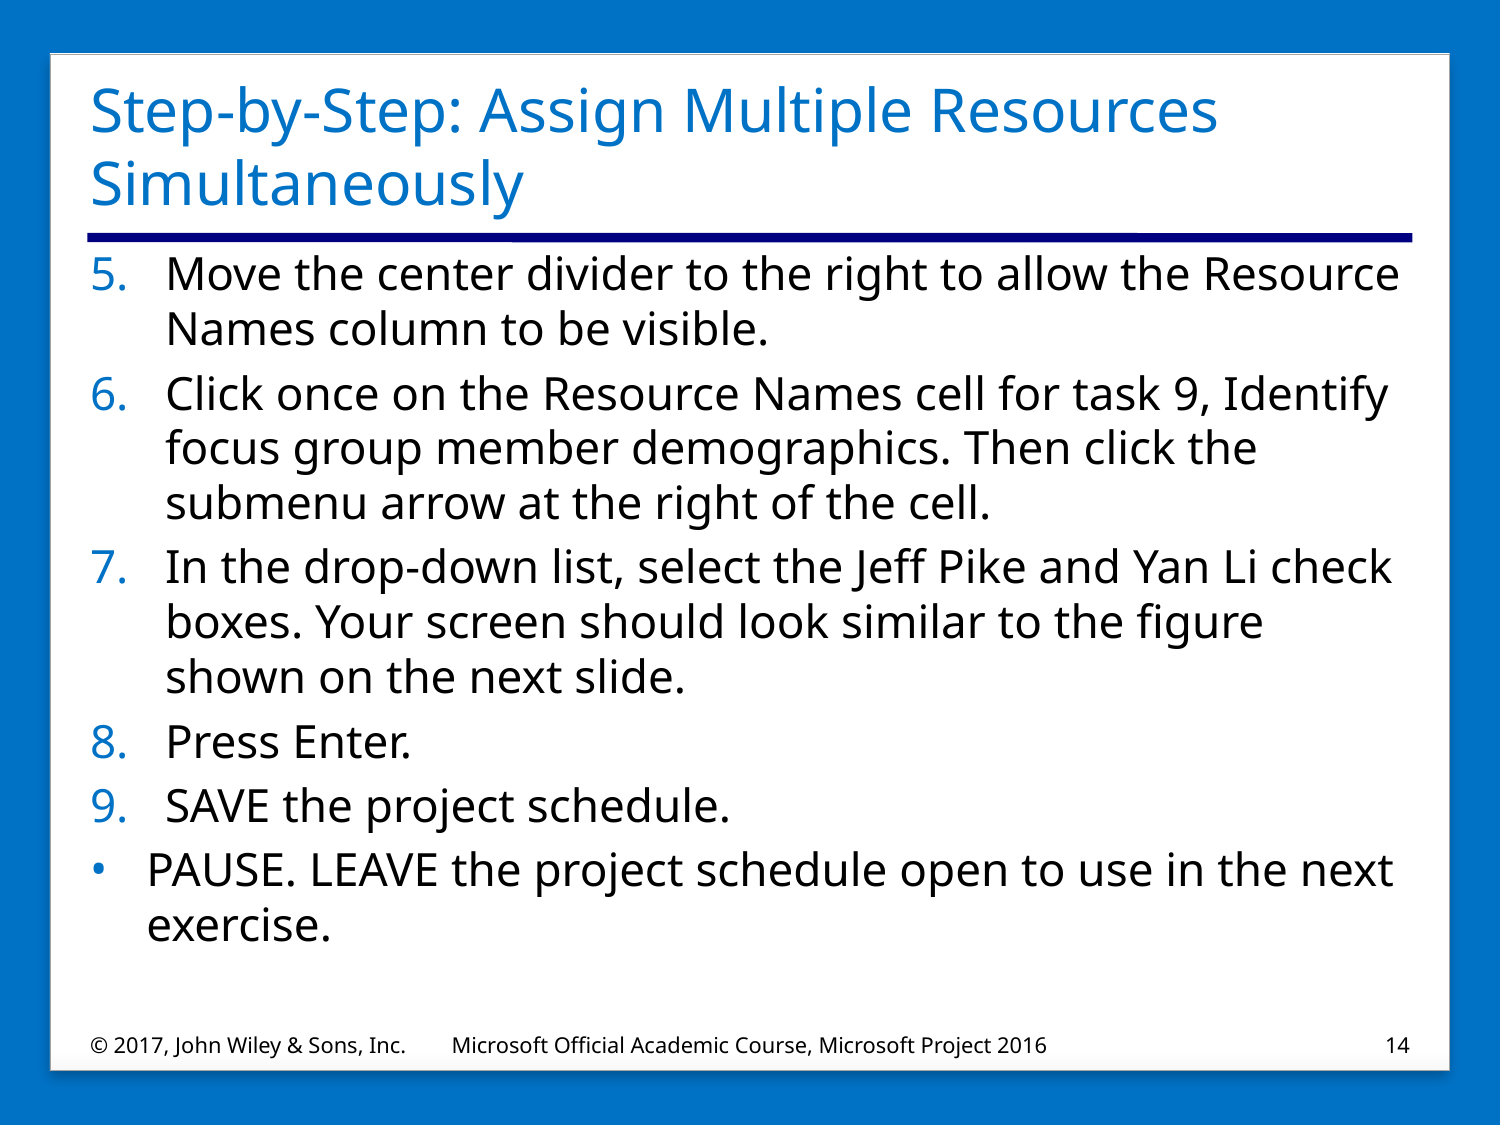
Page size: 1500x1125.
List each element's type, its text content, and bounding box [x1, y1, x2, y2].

title Step-by-Step: Assign Multiple Resources Simultaneously [74, 74, 1426, 226]
slide_number © 2017, John Wiley & Sons, Inc. [74, 1024, 426, 1103]
footer Microsoft Official Academic Course, Microsoft Project 2016 [431, 1024, 1069, 1103]
list Move the center divider to the right to allow the Resource Names column to be visible. Click once on the Resource Names cell for task 9, Identify focus group member demographics. Then click the submenu arrow at the right of the cell. In the drop‐down list, select the Jeff Pike and Yan Li check boxes. Your screen should look similar to the figure shown on the next slide. Press Enter. SAVE the project schedule. PAUSE. LEAVE the project schedule open to use in the next exercise. [75, 237, 1425, 1063]
slide_number 14 [1074, 1024, 1426, 1103]
